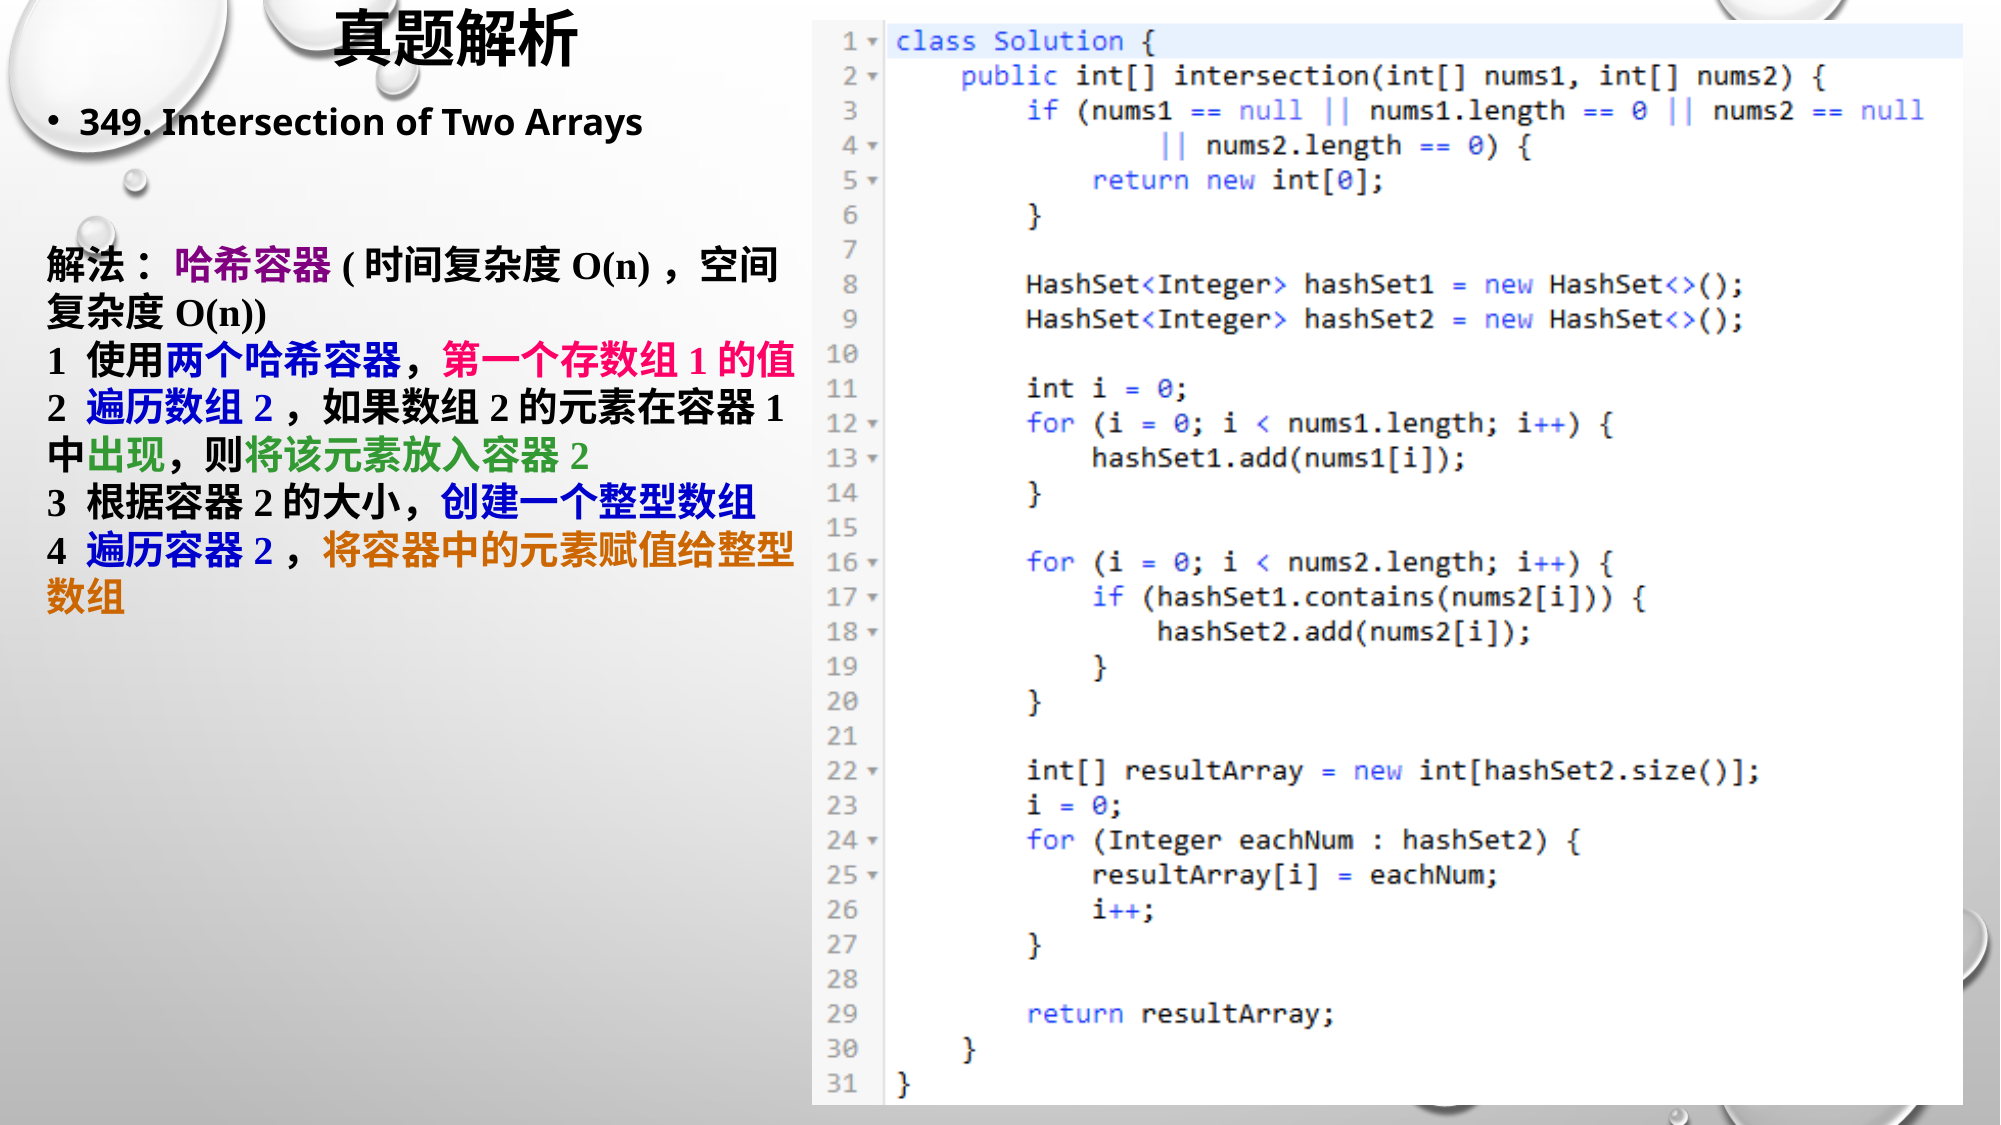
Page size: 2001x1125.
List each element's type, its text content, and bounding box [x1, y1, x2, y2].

list 349. Intersection of Two Arrays [32, 82, 806, 151]
title 真题解析 [0, 0, 912, 83]
text_box 解法 ：哈希容器(时间复杂度O(n)，空间复杂度O(n)) 1 使用两个哈希容器，第一个存数组1的值 2 遍历数组2，如果数组2的元素在容器1中出现，则将该元素放入容器2 3 根据容器2的大小，创建一个整型数组 4 遍历容器2，将容器中的元素赋值给整型数组 [32, 232, 806, 627]
picture [0, 0, 2000, 1125]
